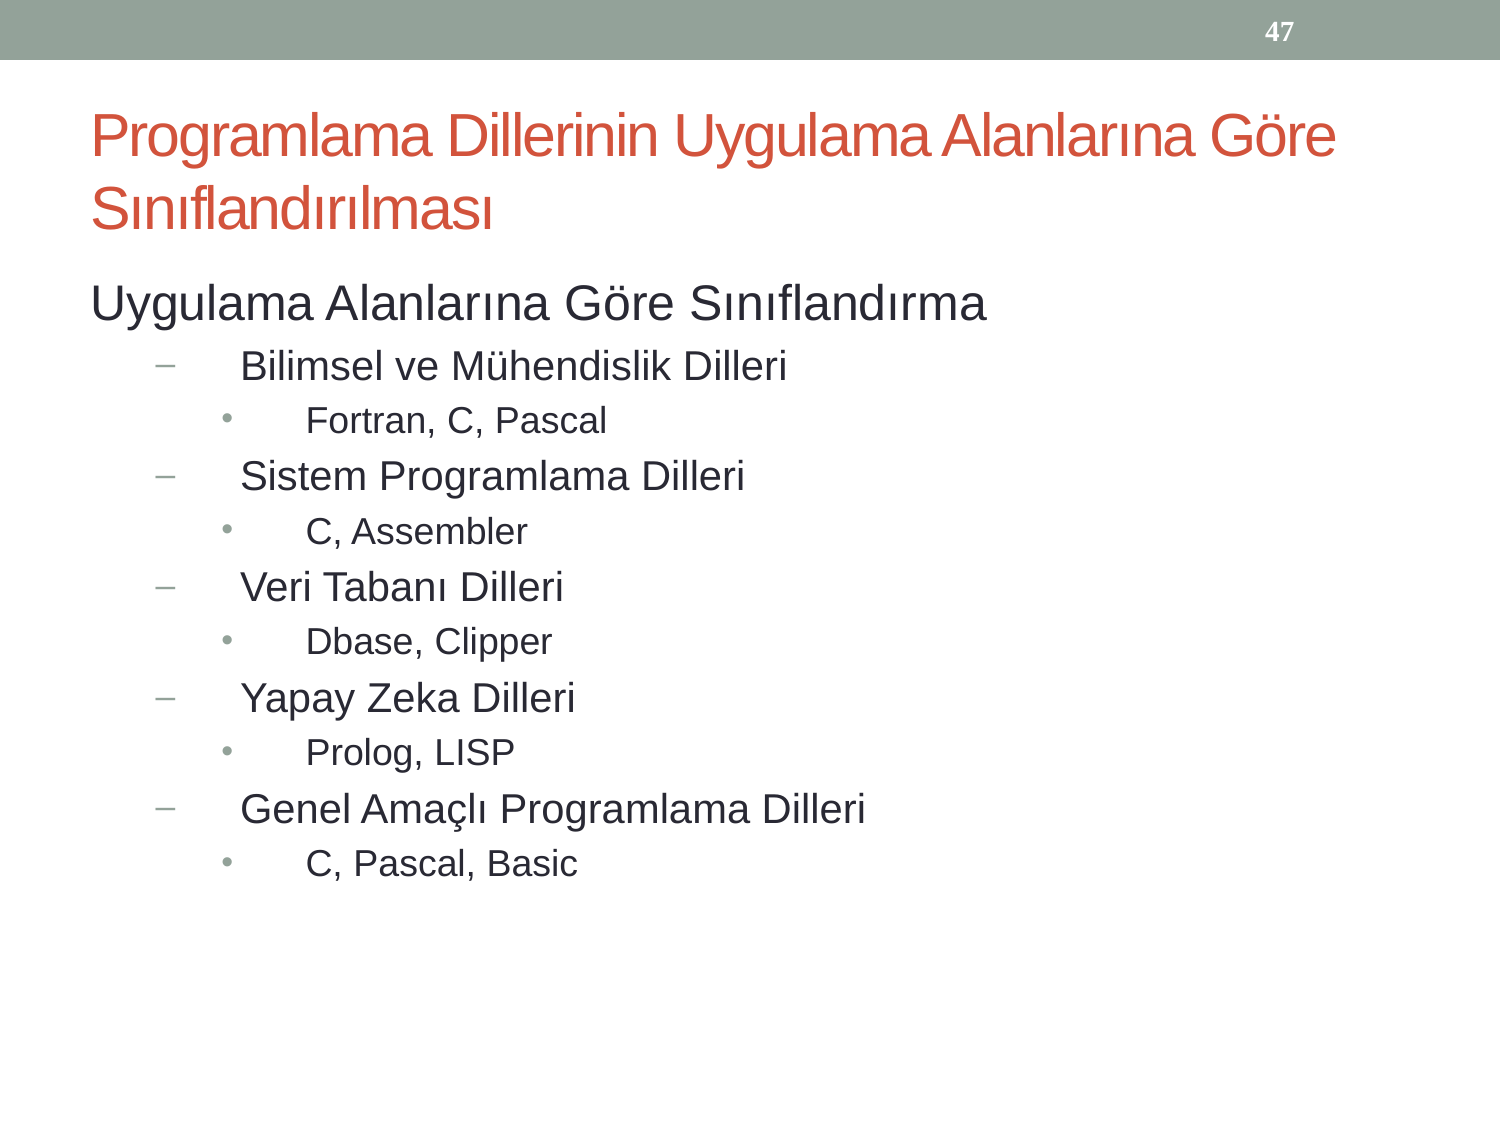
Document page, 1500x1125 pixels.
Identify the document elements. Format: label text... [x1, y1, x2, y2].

slide_number 47 [1250, 3, 1425, 57]
title Programlama Dillerinin Uygulama Alanlarına Göre Sınıflandırılması [75, 87, 1425, 250]
list Uygulama Alanlarına Göre Sınıflandırma Bilimsel ve Mühendislik Dilleri Fortran, C, Pascal Sistem Programlama Dilleri C, Assembler Veri Tabanı Dilleri Dbase, Clipper Yapay Zeka Dilleri Prolog, LISP Genel Amaçlı Programlama Dilleri C, Pascal, Basic [75, 262, 1425, 1063]
